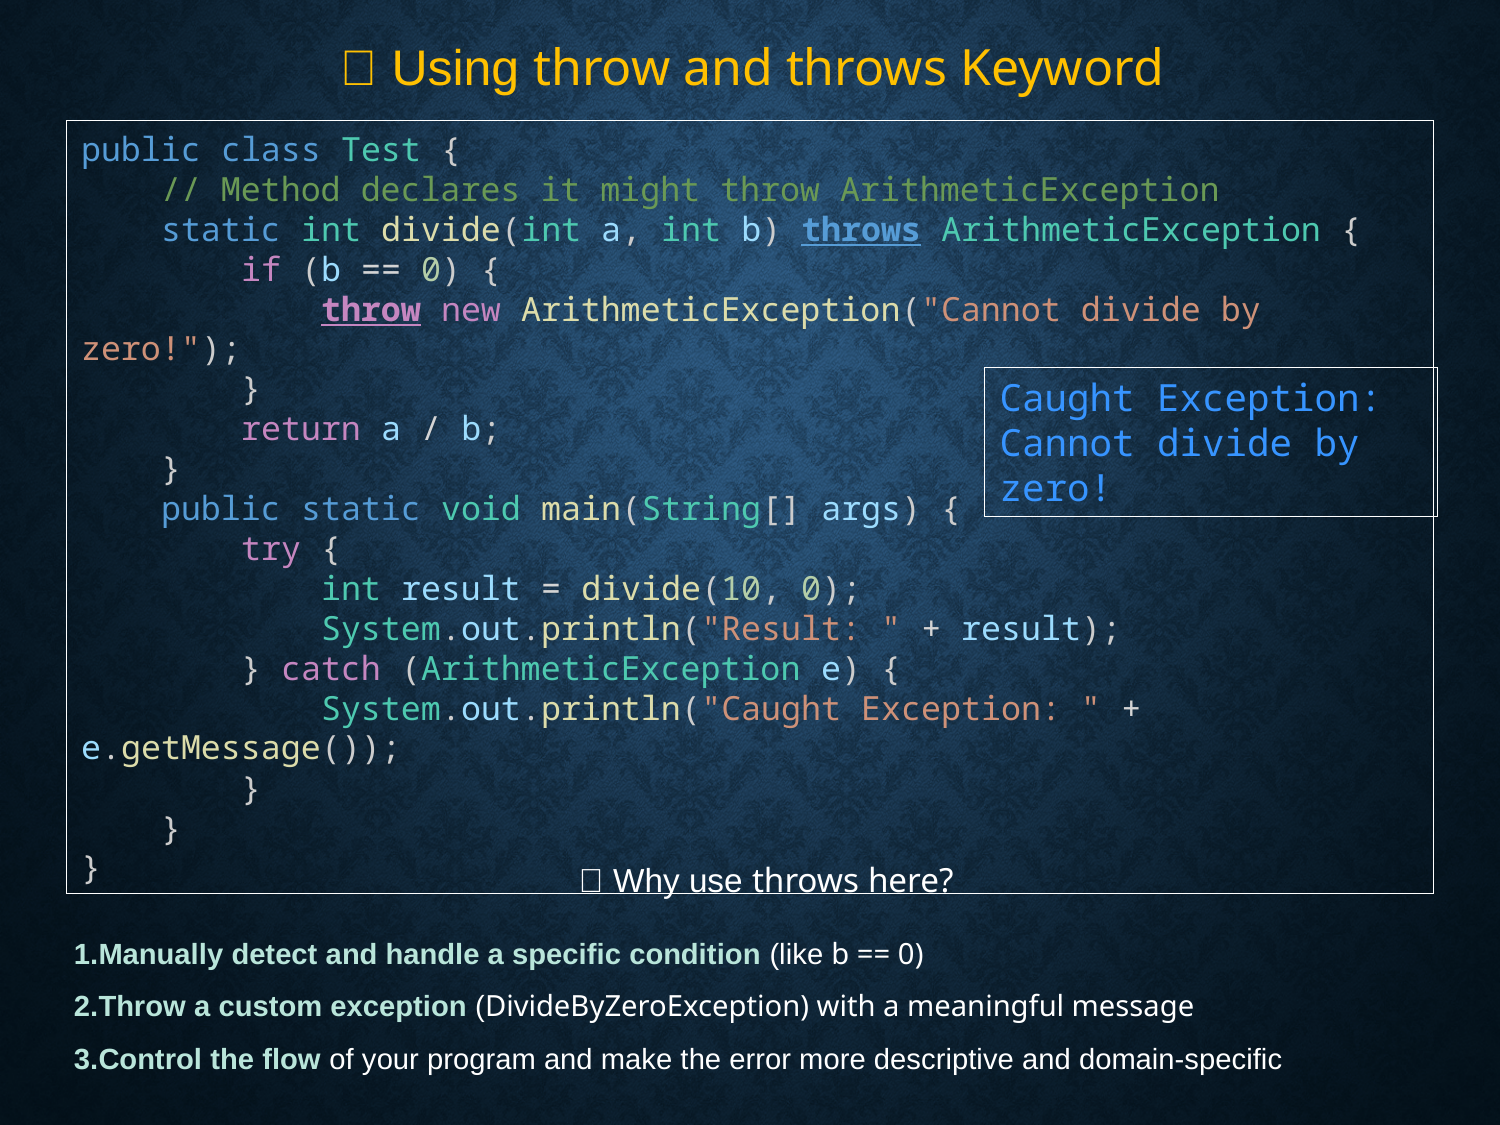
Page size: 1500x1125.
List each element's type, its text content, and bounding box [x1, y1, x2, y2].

text_box 🧠 Why use throws here? [563, 851, 978, 907]
text_box Manually detect and handle a specific condition (like b == 0) Throw a custom exception (DivideByZeroException) with a meaningful message Control the flow of your program and make the error more descriptive and domain-specific [59, 910, 1442, 1083]
text_box 🧾 Using throw and throws Keyword [325, 28, 1241, 104]
text_box Caught Exception: Cannot divide by zero! [984, 367, 1438, 517]
text_box public class Test { // Method declares it might throw ArithmeticException static int divide(int a, int b) throws ArithmeticException { if (b == 0) { throw new ArithmeticException("Cannot divide by zero!"); } return a / b; } public static void main(String[] args) { try { int result = divide(10, 0); System.out.println("Result: " + result); } catch (ArithmeticException e) { System.out.println("Caught Exception: " + e.getMessage()); } } } [66, 120, 1434, 894]
